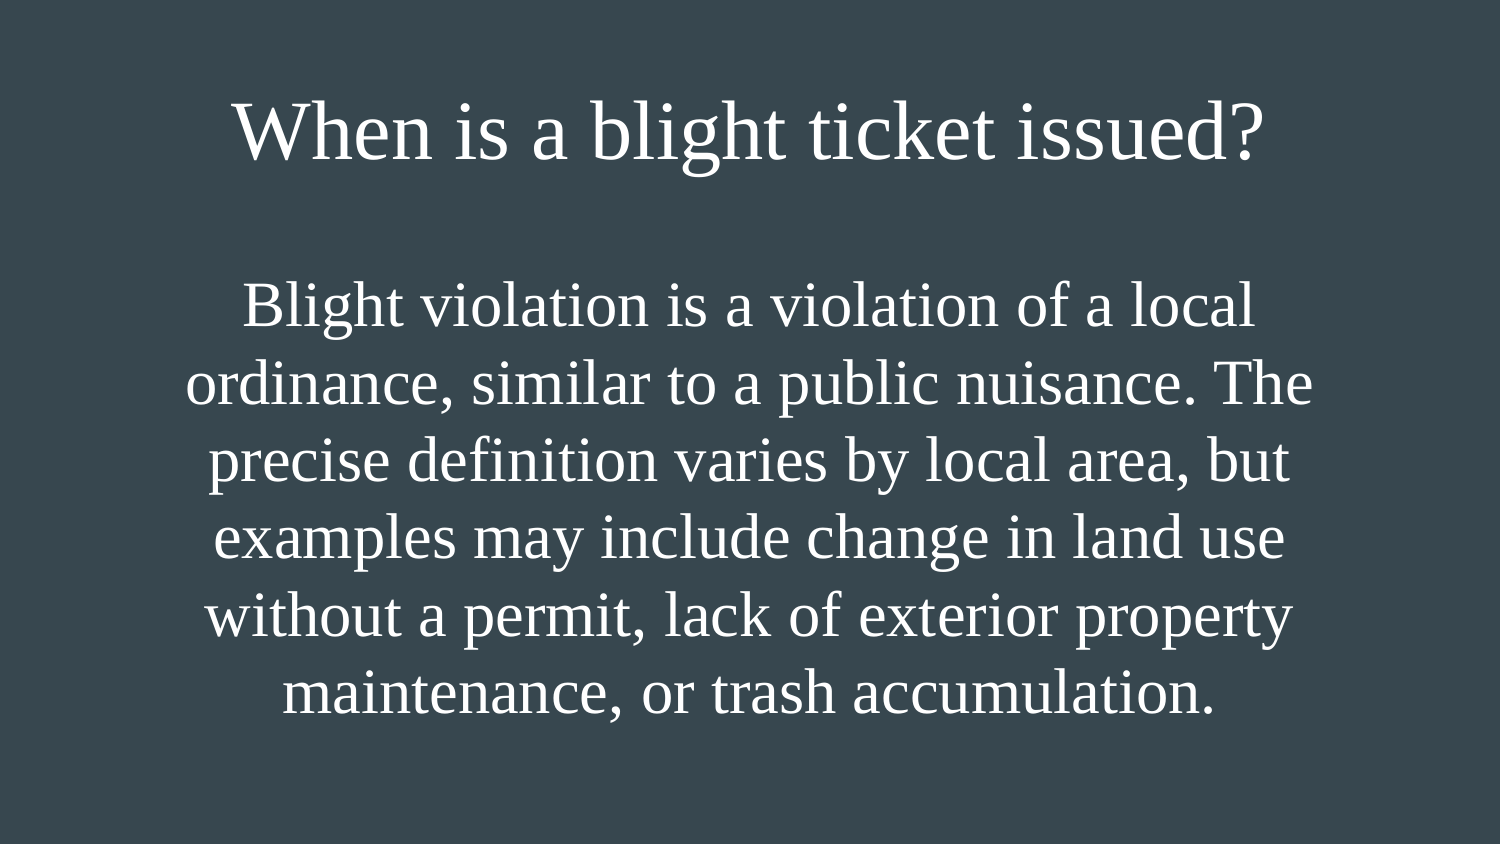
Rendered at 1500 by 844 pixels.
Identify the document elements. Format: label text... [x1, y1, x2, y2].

title When is a blight ticket issued? Blight violation is a violation of a local ordinance, similar to a public nuisance. The precise definition varies by local area, but examples may include change in land use without a permit, lack of exterior property maintenance, or trash accumulation. [105, 57, 1394, 745]
